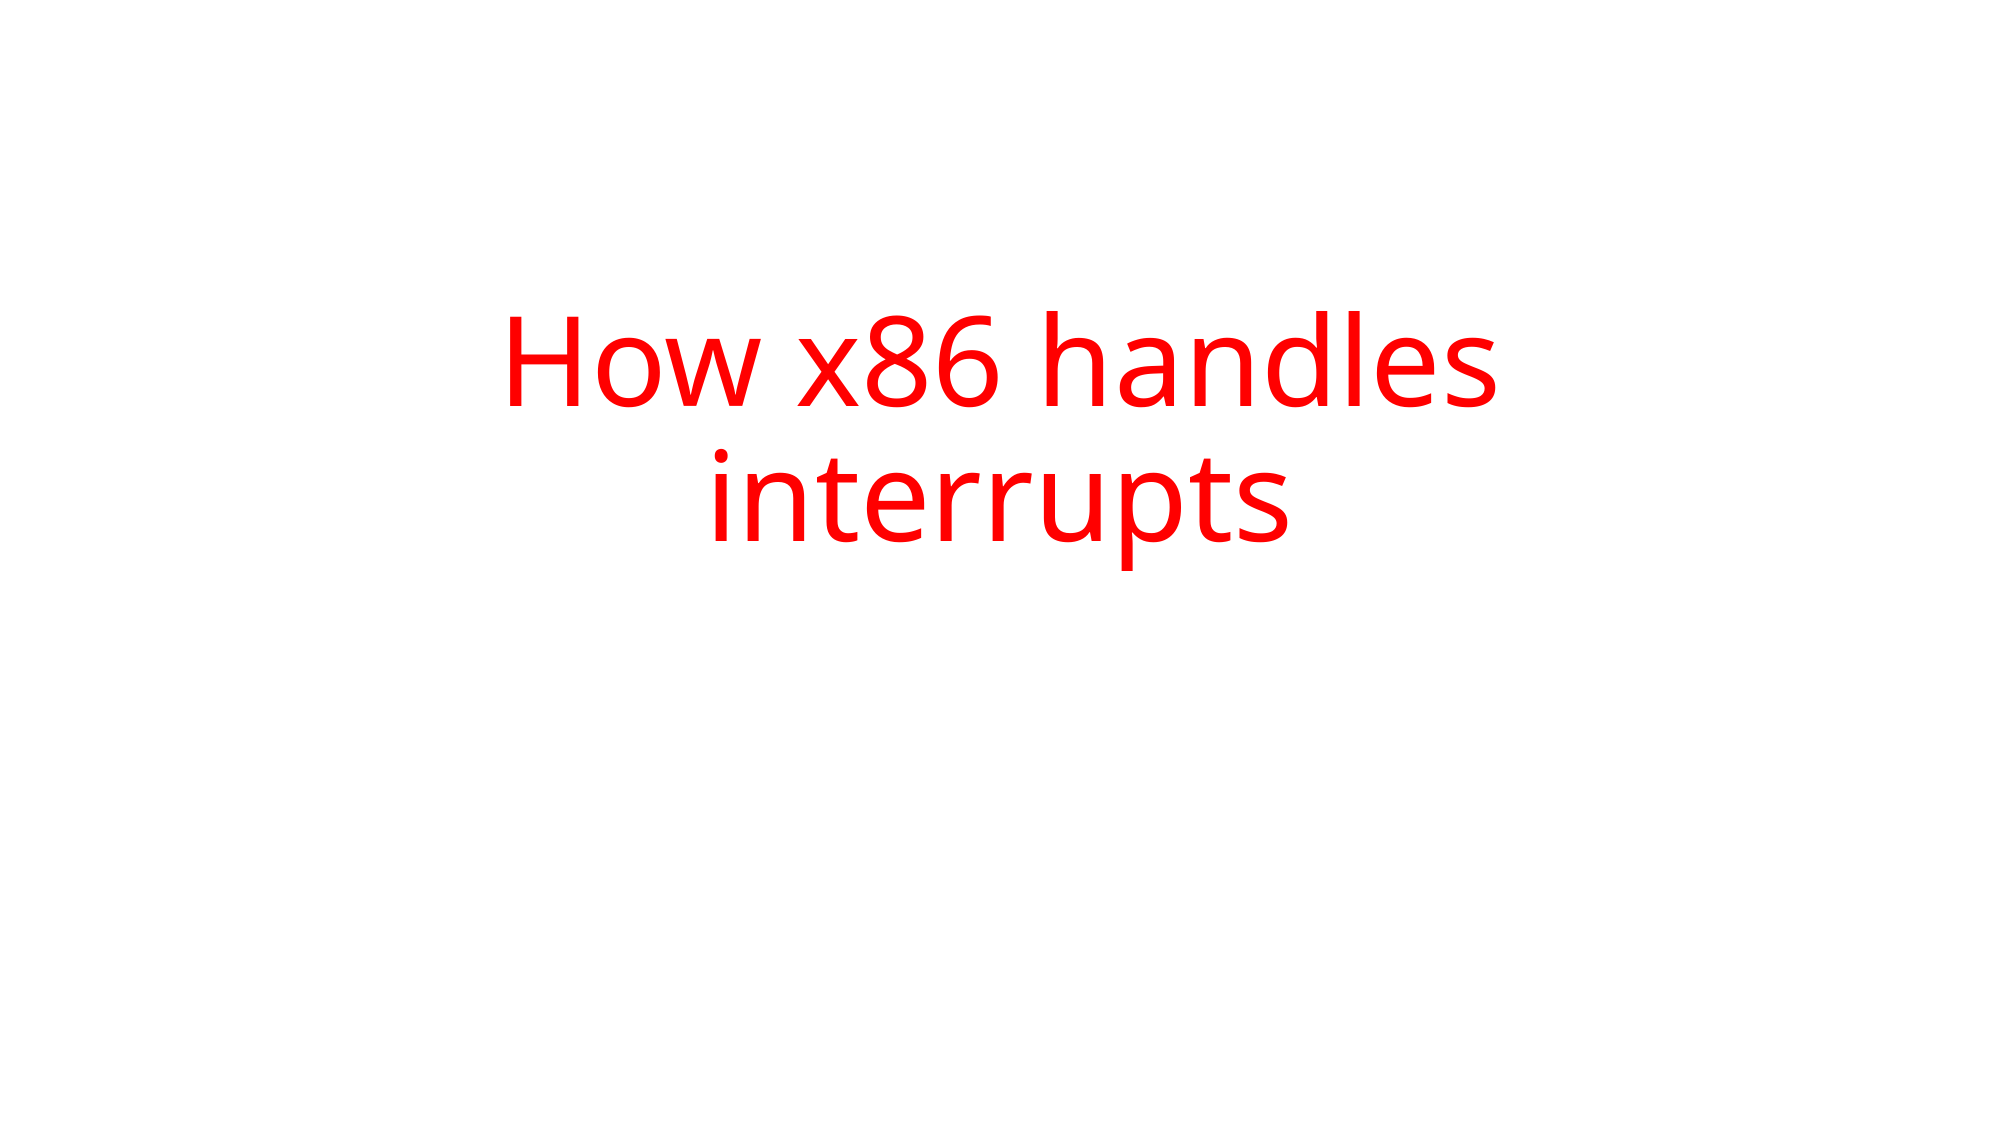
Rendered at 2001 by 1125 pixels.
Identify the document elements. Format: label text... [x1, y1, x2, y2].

title How x86 handles interrupts [249, 184, 1750, 576]
